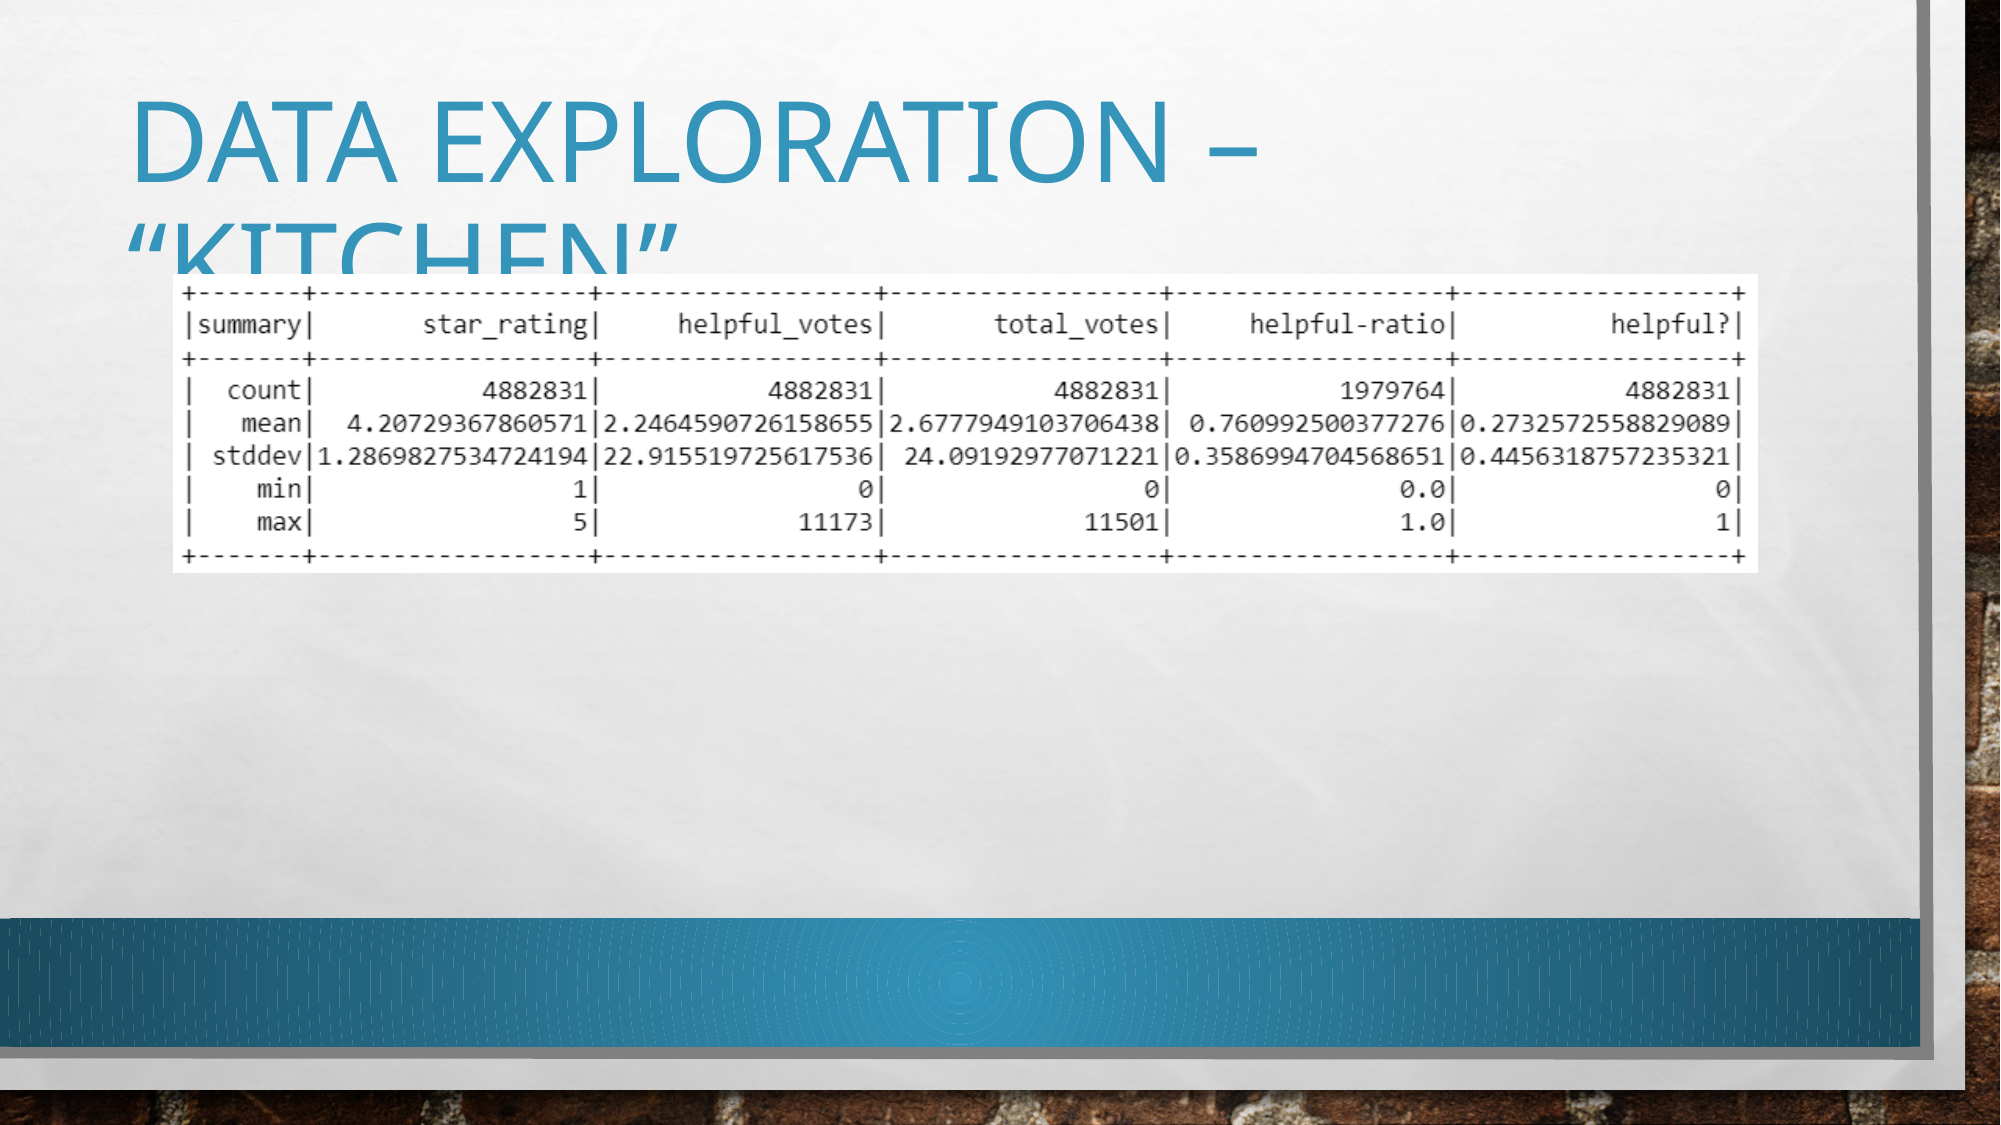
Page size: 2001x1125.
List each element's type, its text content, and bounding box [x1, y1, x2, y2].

title Data Exploration – “kITCHEN” [112, 112, 1818, 302]
picture [0, 0, 2000, 1125]
picture [172, 274, 1758, 574]
